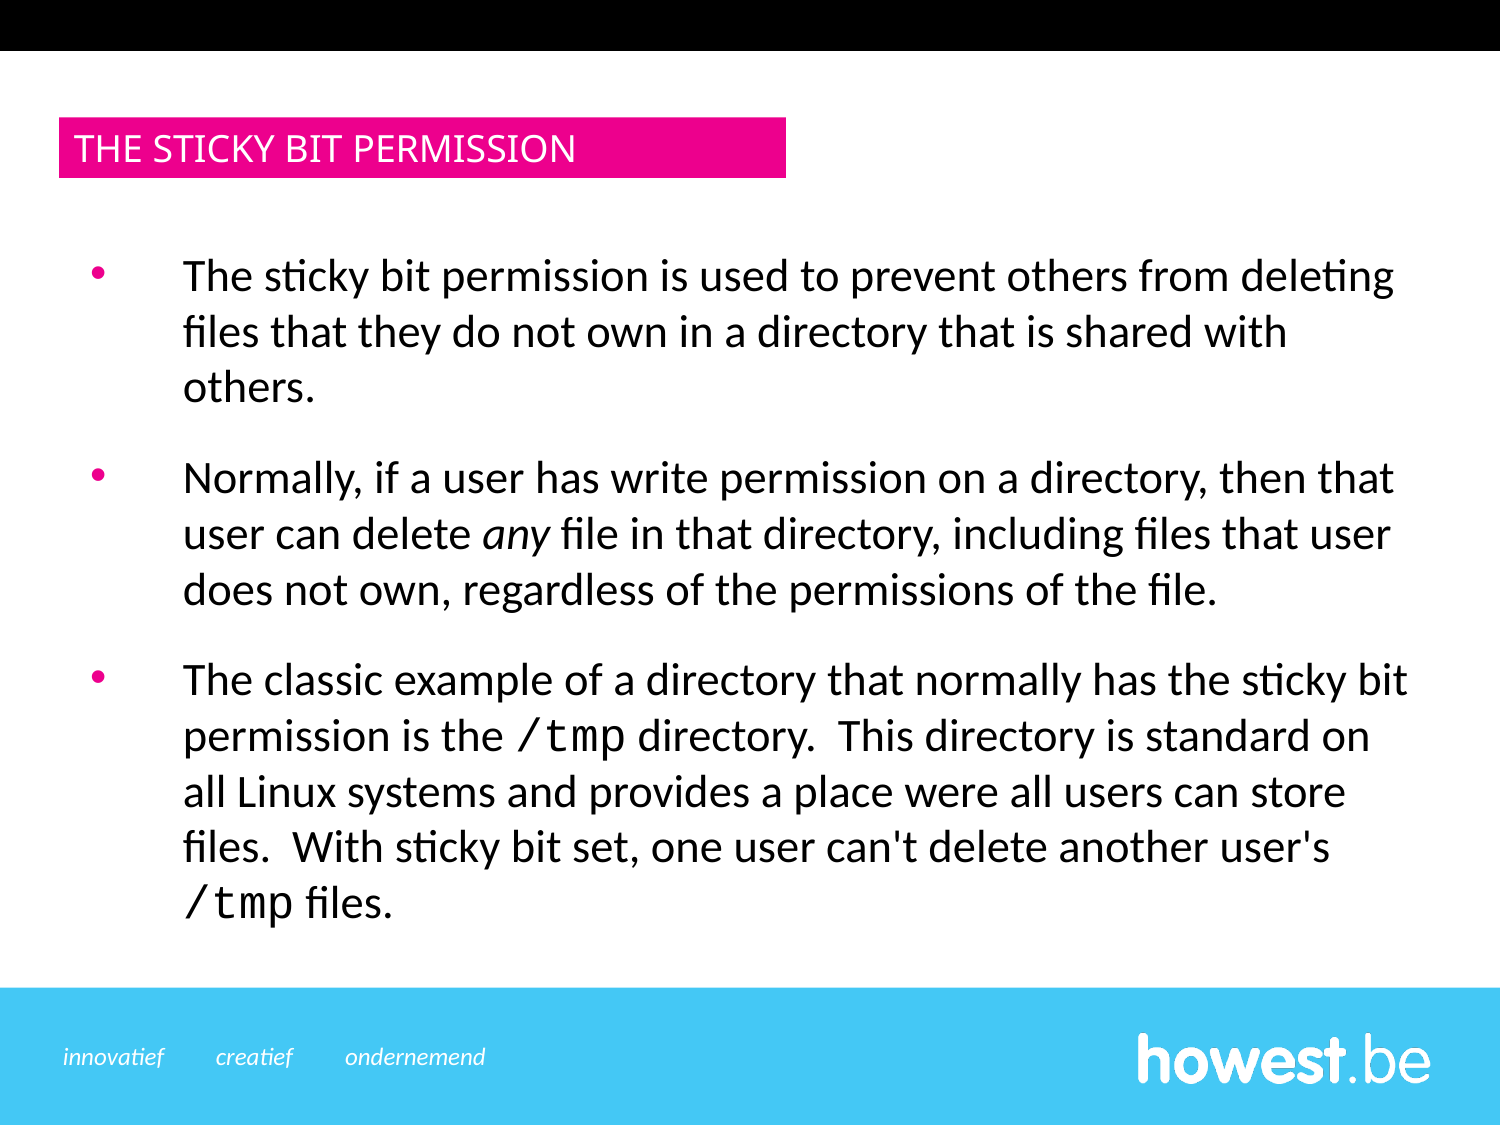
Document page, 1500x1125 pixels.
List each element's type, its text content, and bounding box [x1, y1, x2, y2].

list The sticky bit permission is used to prevent others from deleting files that they do not own in a directory that is shared with others. Normally, if a user has write permission on a directory, then that user can delete any file in that directory, including files that user does not own, regardless of the permissions of the file. The classic example of a directory that normally has the sticky bit permission is the /tmp directory. This directory is standard on all Linux systems and provides a place were all users can store files. With sticky bit set, one user can't delete another user's /tmp files. [75, 237, 1425, 980]
picture [1092, 1000, 1470, 1125]
title The sticky bit Permission [59, 117, 786, 178]
